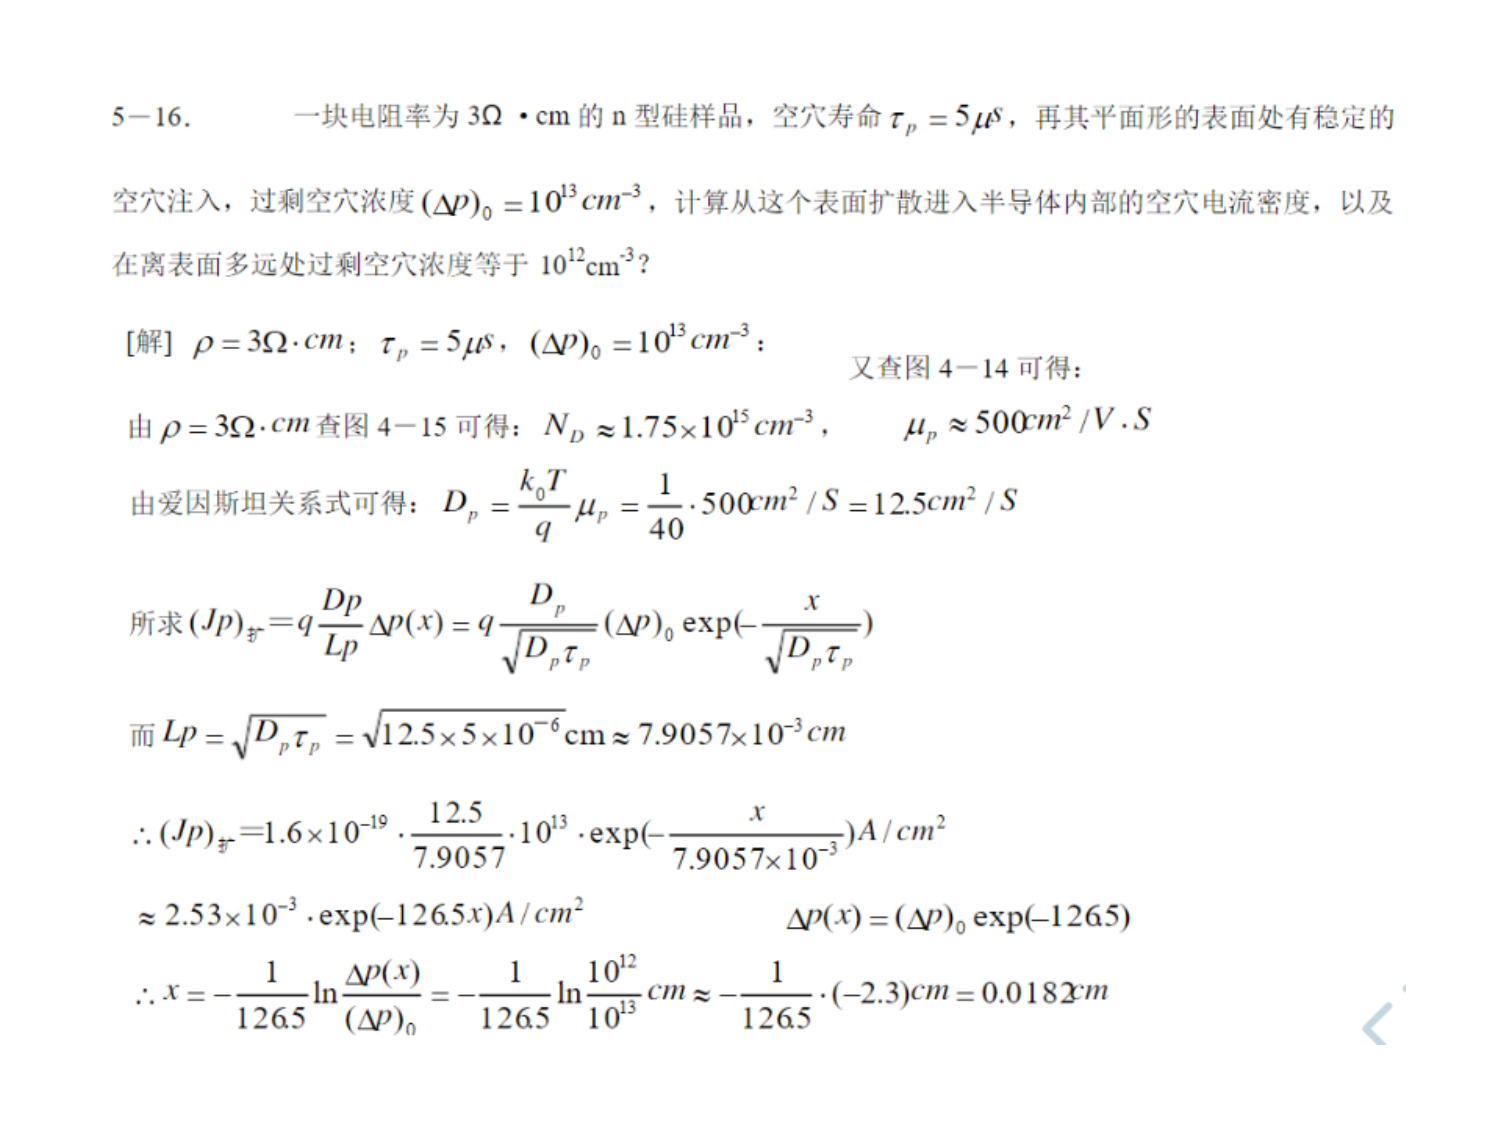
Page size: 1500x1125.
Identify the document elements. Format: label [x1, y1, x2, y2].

picture [94, 80, 1406, 1045]
